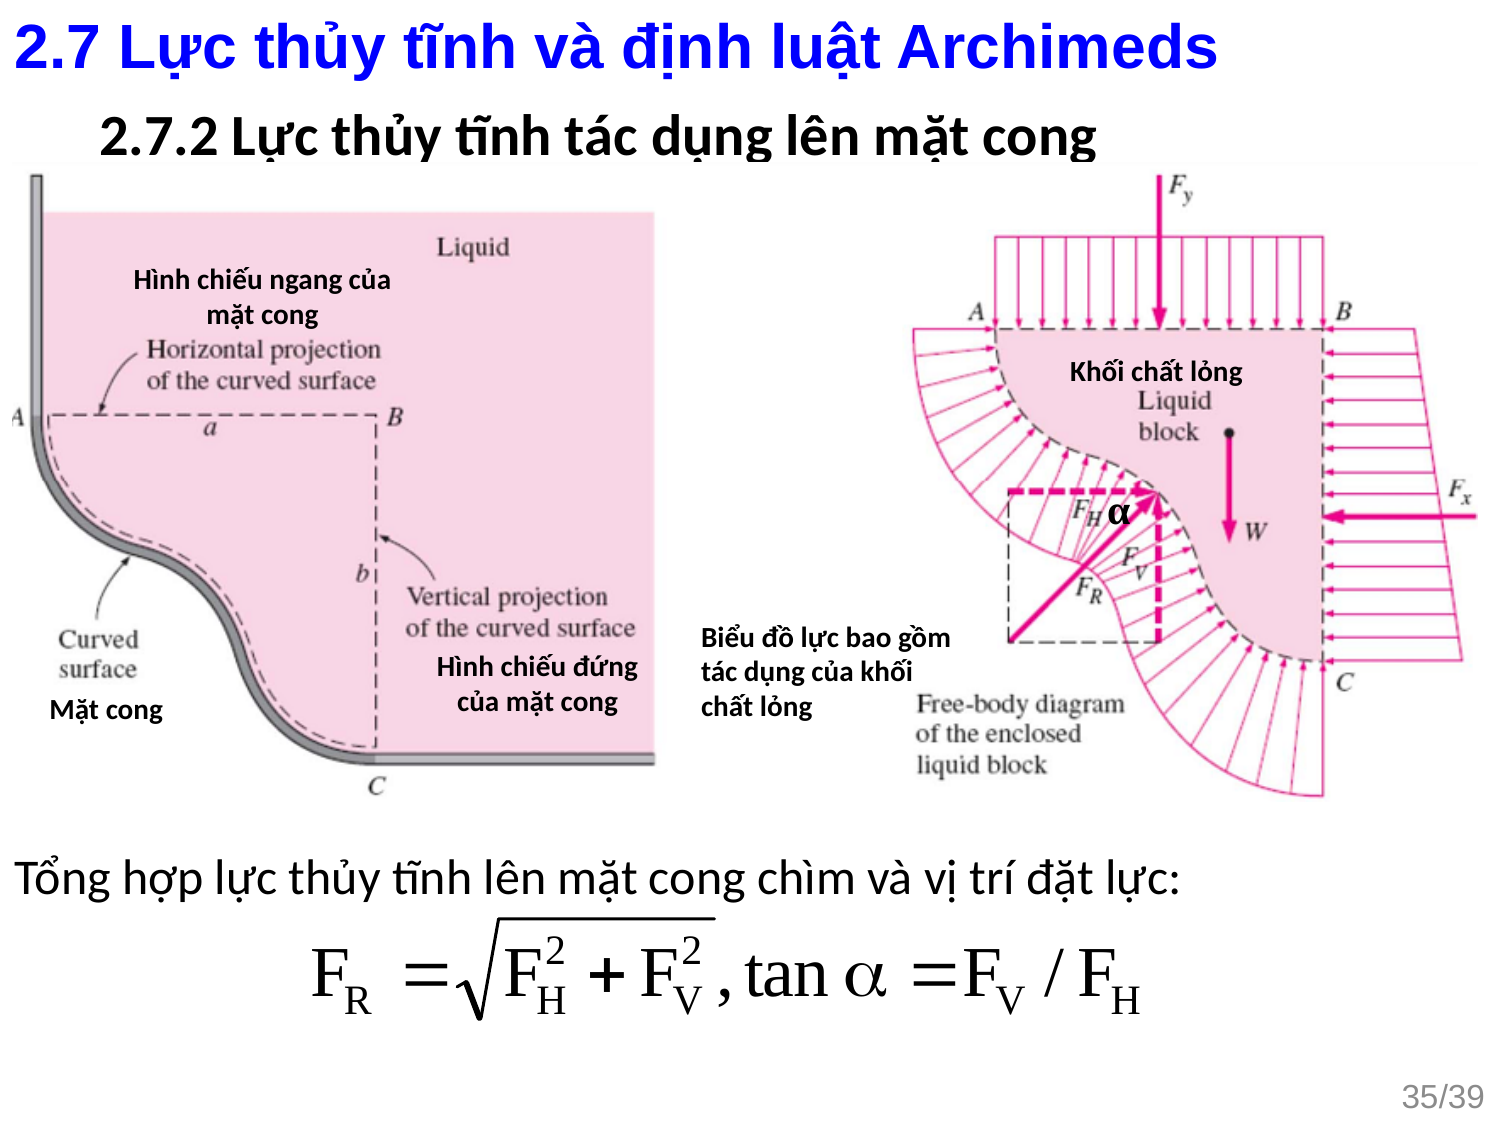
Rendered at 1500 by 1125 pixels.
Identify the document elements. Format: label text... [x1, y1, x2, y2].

text_box 2.7 Lực thủy tĩnh và định luật Archimeds [0, 0, 1500, 102]
slide_number 35/39 [1149, 1065, 1500, 1125]
text_box 2.7.2 Lực thủy tĩnh tác dụng lên mặt cong [84, 89, 1113, 160]
text_box Tổng hợp lực thủy tĩnh lên mặt cong chìm và vị trí đặt lực: [0, 837, 1338, 913]
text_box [299, 900, 1156, 1039]
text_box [12, 162, 1478, 802]
